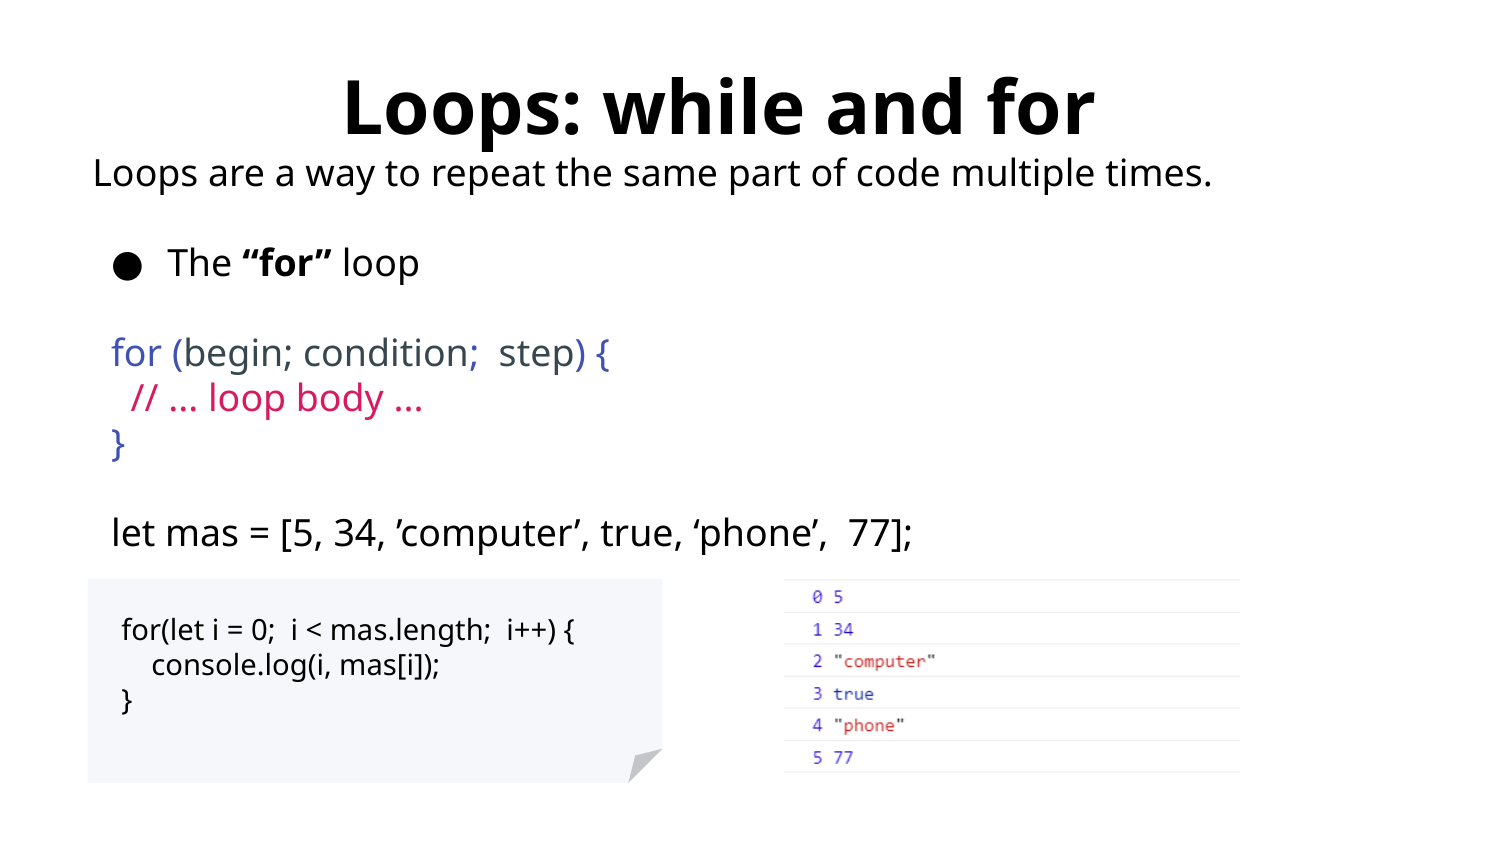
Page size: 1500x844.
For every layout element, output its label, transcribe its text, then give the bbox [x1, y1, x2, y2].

picture [783, 578, 1240, 775]
text_box Loops: while and for Loops are a way to repeat the same part of code multiple times. The “for” loop for (begin; condition; step) { // ... loop body ... } let mas = [5, 34, ’computer’, true, ‘phone’, 77]; [77, 181, 1361, 252]
text_box for(let i = 0; i < mas.length; i++) { console.log(i, mas[i]); } [87, 578, 663, 783]
